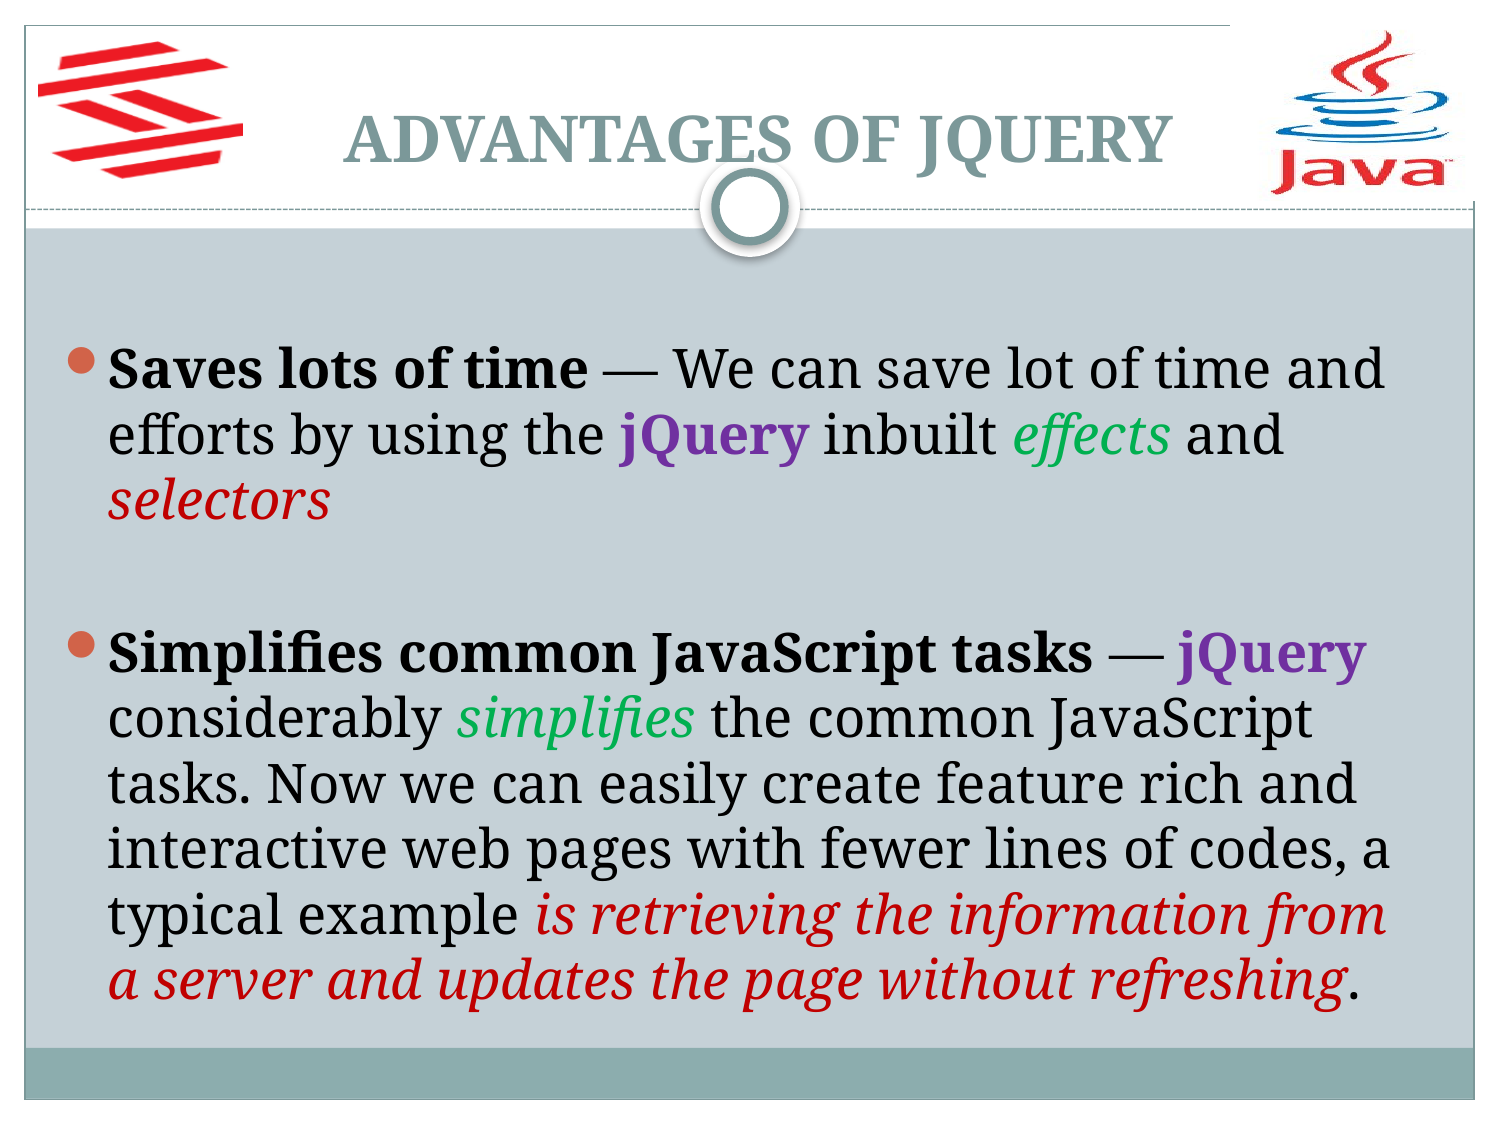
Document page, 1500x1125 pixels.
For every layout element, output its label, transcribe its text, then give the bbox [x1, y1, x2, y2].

picture [37, 40, 243, 185]
title ADVANTAGES OF JQUERY [249, 58, 1223, 184]
list Saves lots of time — We can save lot of time and efforts by using the jQuery inbuilt effects and selectors Simplifies common JavaScript tasks — jQuery considerably simplifies the common JavaScript tasks. Now we can easily create feature rich and interactive web pages with fewer lines of codes, a typical example is retrieving the information from a server and updates the page without refreshing. [49, 250, 1445, 1067]
picture [1230, 23, 1483, 201]
